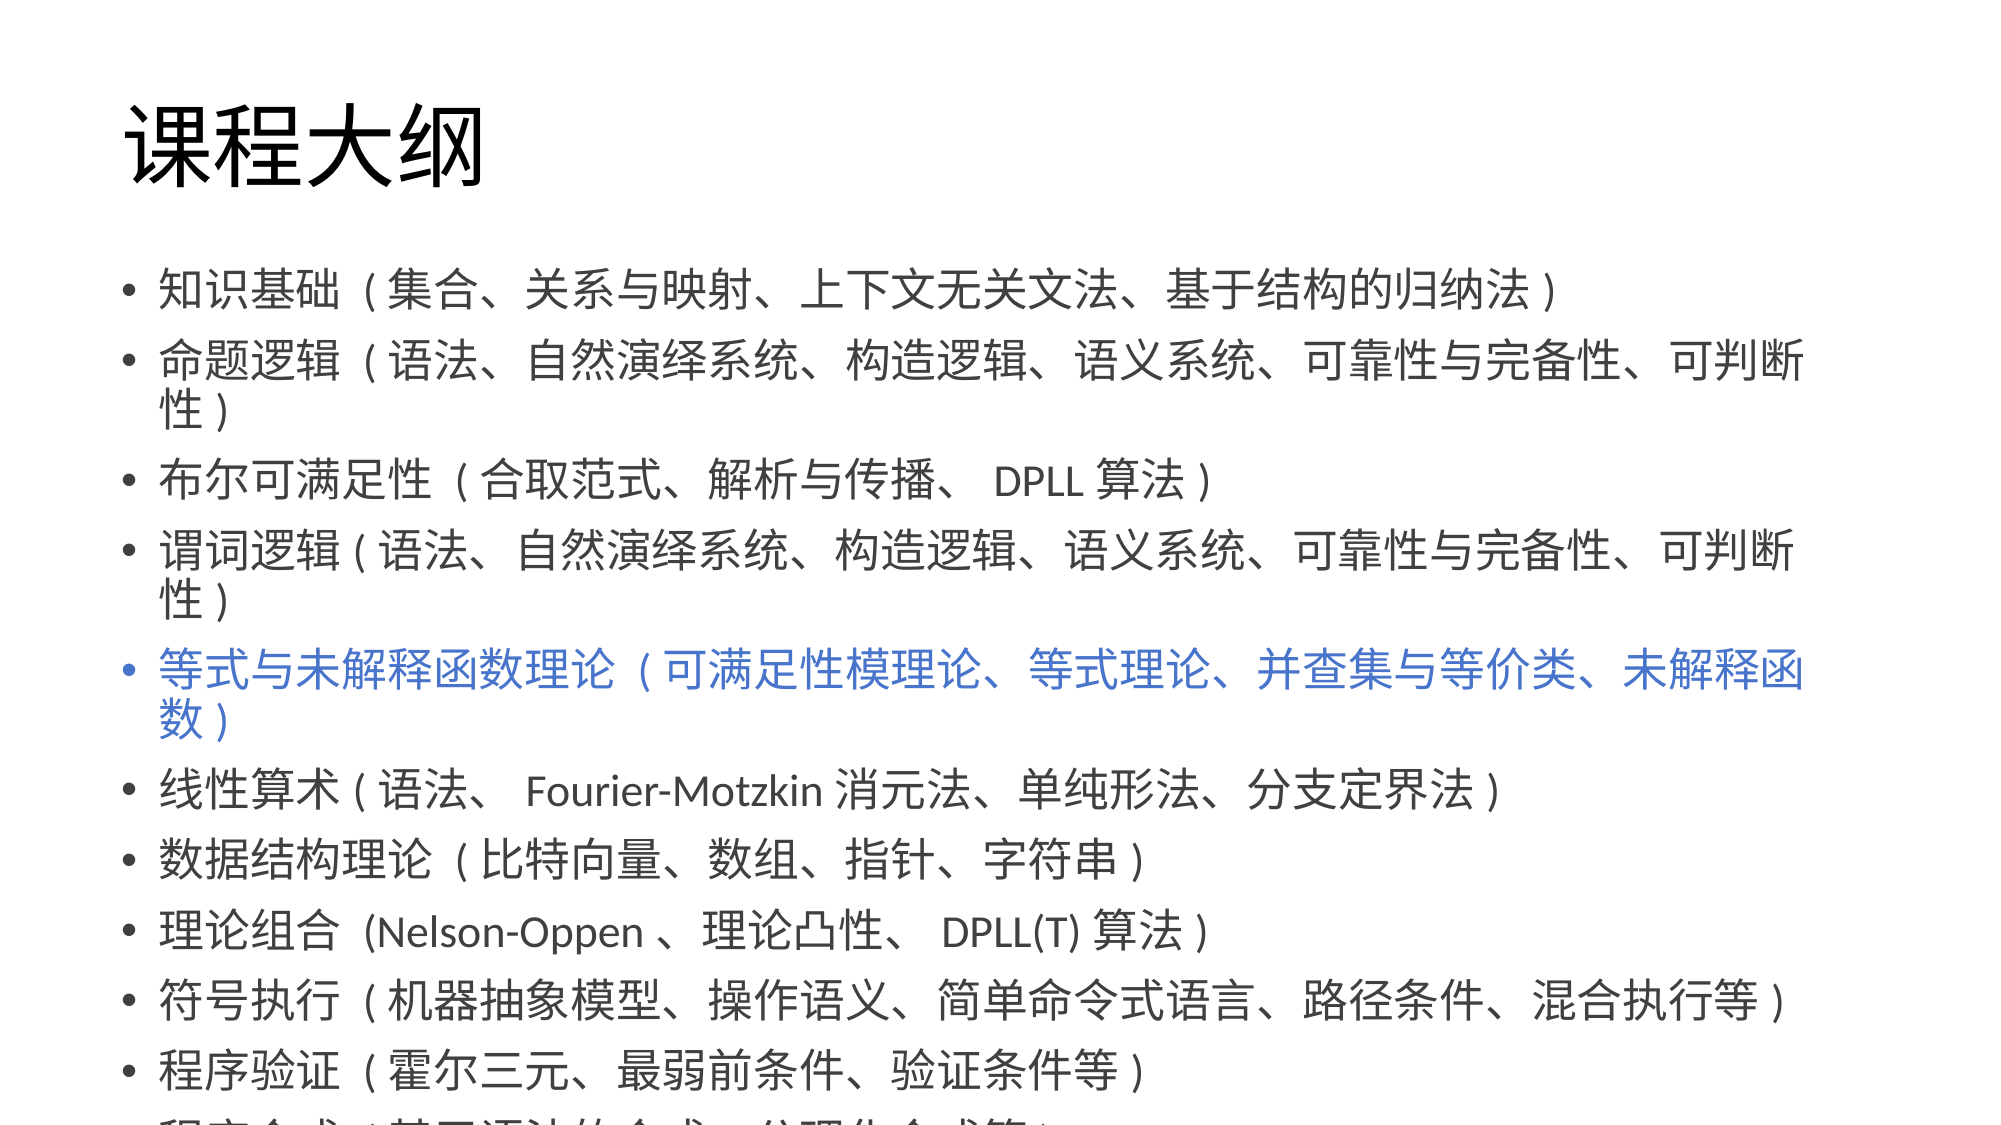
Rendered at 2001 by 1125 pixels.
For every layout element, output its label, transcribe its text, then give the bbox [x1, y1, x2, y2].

title 课程大纲 [106, 42, 1832, 259]
list 知识基础 (集合、关系与映射、上下文无关文法、基于结构的归纳法) 命题逻辑 (语法、自然演绎系统、构造逻辑、语义系统、可靠性与完备性、可判断性) 布尔可满足性 (合取范式、解析与传播、DPLL算法) 谓词逻辑(语法、自然演绎系统、构造逻辑、语义系统、可靠性与完备性、可判断性) 等式与未解释函数理论 (可满足性模理论、等式理论、并查集与等价类、未解释函数) 线性算术(语法、Fourier-Motzkin消元法、单纯形法、分支定界法) 数据结构理论 (比特向量、数组、指针、字符串) 理论组合 (Nelson-Oppen、理论凸性、DPLL(T)算法) 符号执行 (机器抽象模型、操作语义、简单命令式语言、路径条件、混合执行等) 程序验证 (霍尔三元、最弱前条件、验证条件等) 程序合成 (基于语法的合成、公理化合成等) [106, 259, 1865, 1045]
